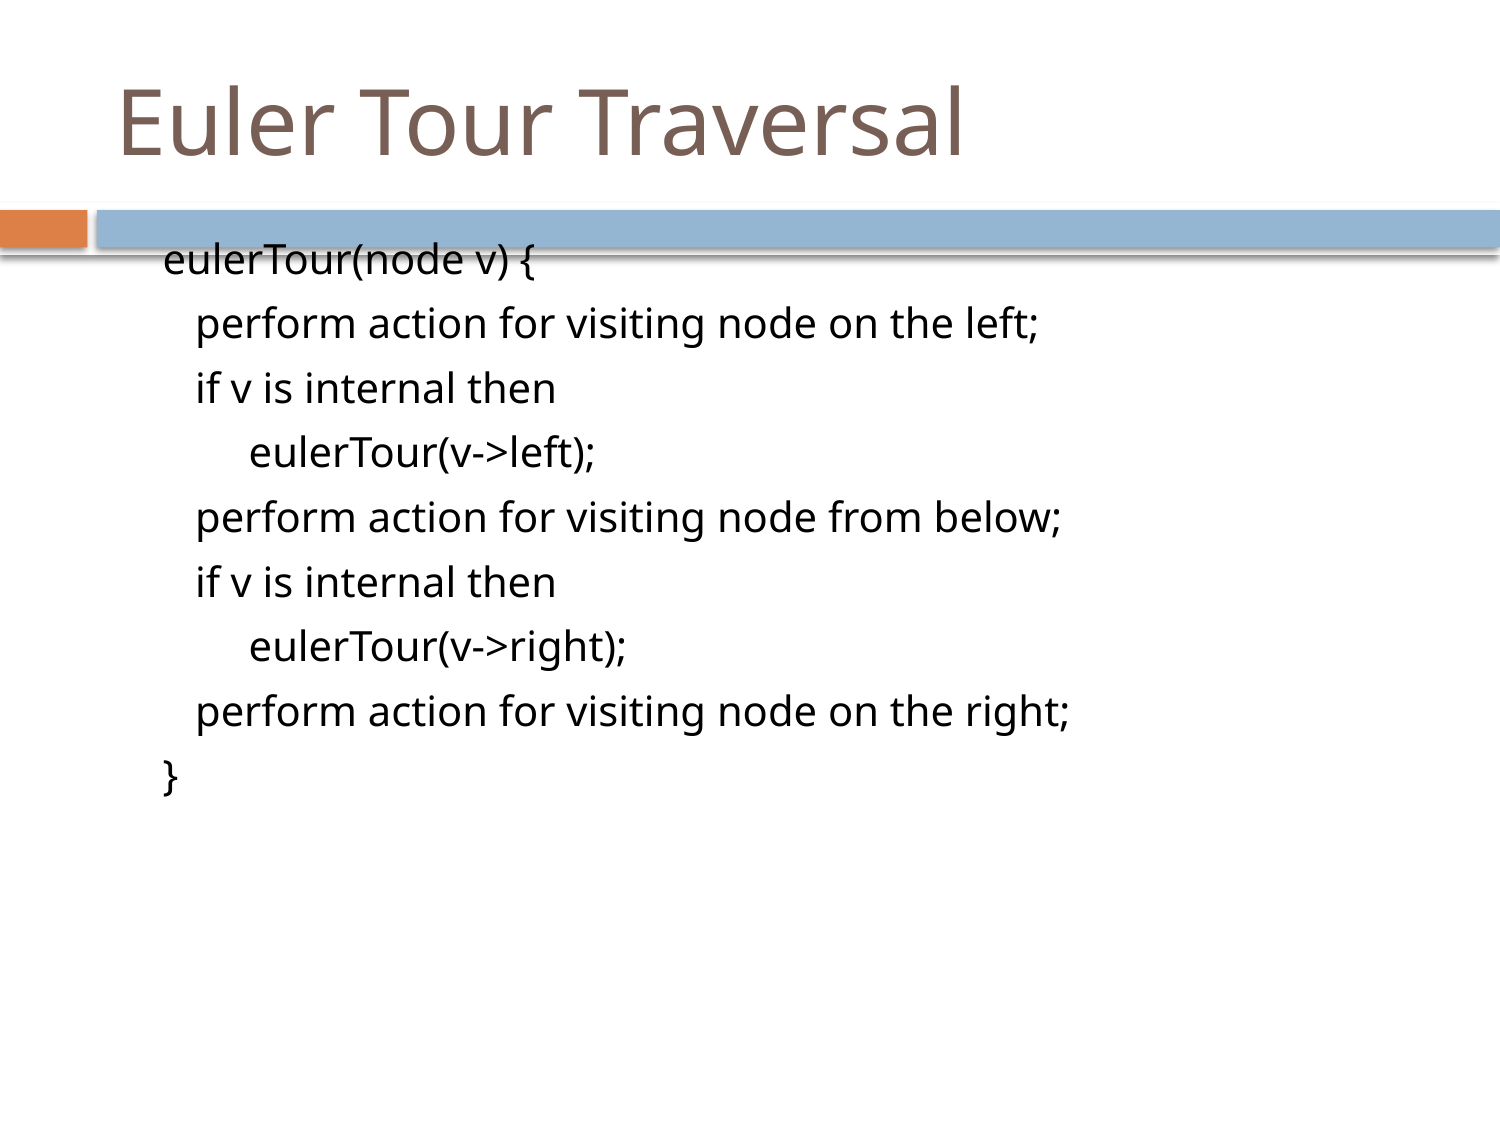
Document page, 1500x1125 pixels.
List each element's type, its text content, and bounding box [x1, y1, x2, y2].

title Euler Tour Traversal [100, 37, 1438, 200]
list eulerTour(node v) { perform action for visiting node on the left; if v is internal then eulerTour(v->left); perform action for visiting node from below; if v is internal then eulerTour(v->right); perform action for visiting node on the right; } [147, 224, 1388, 1028]
